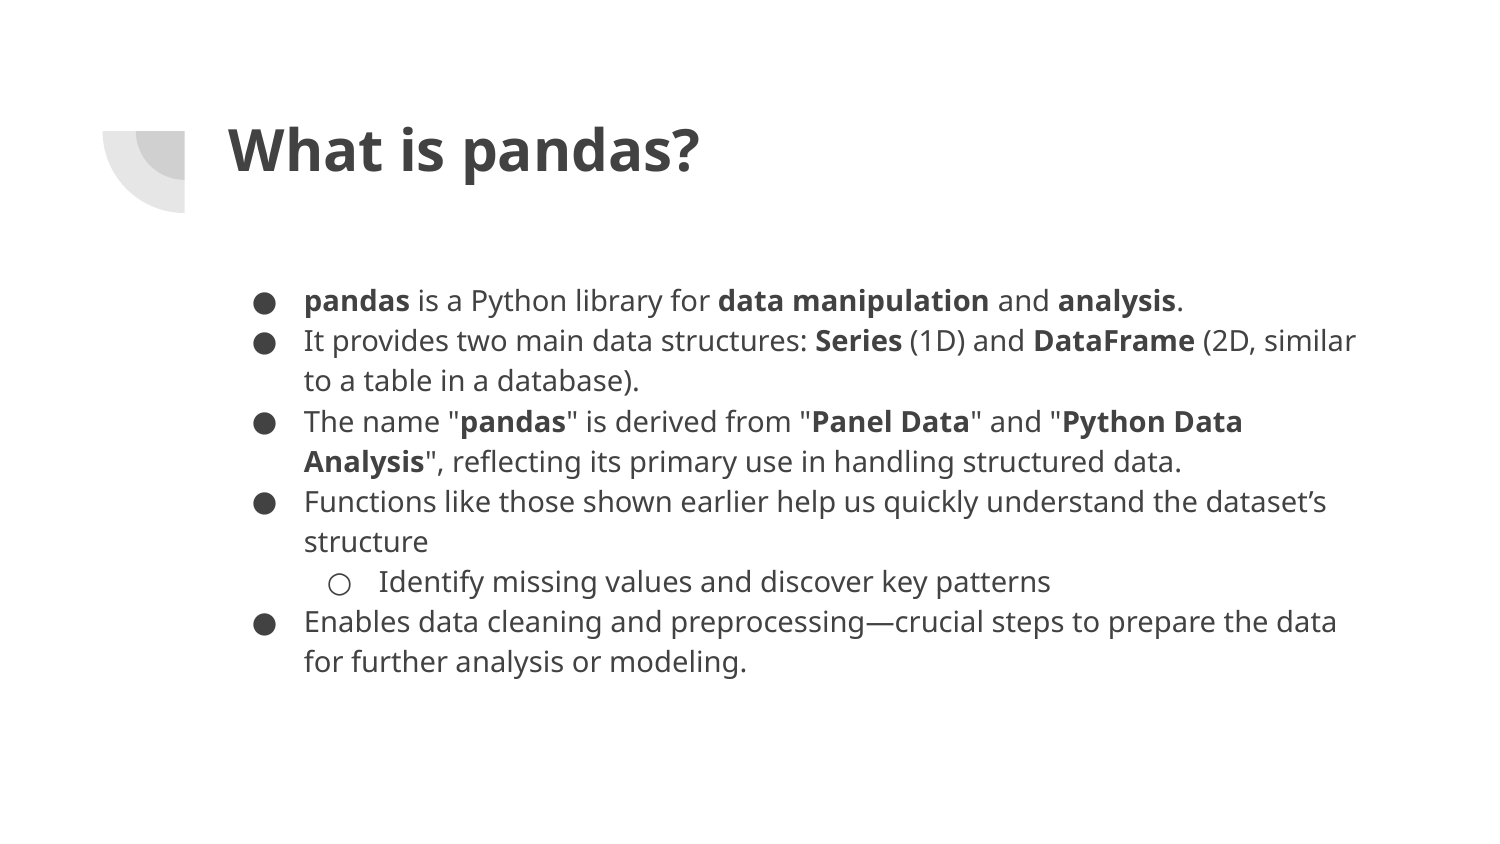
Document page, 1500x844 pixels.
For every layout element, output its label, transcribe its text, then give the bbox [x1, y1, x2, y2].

title What is pandas? [213, 98, 1368, 262]
list pandas is a Python library for data manipulation and analysis. It provides two main data structures: Series (1D) and DataFrame (2D, similar to a table in a database). The name "pandas" is derived from "Panel Data" and "Python Data Analysis", reflecting its primary use in handling structured data. Functions like those shown earlier help us quickly understand the dataset’s structure Identify missing values and discover key patterns Enables data cleaning and preprocessing—crucial steps to prepare the data for further analysis or modeling. [213, 262, 1400, 680]
